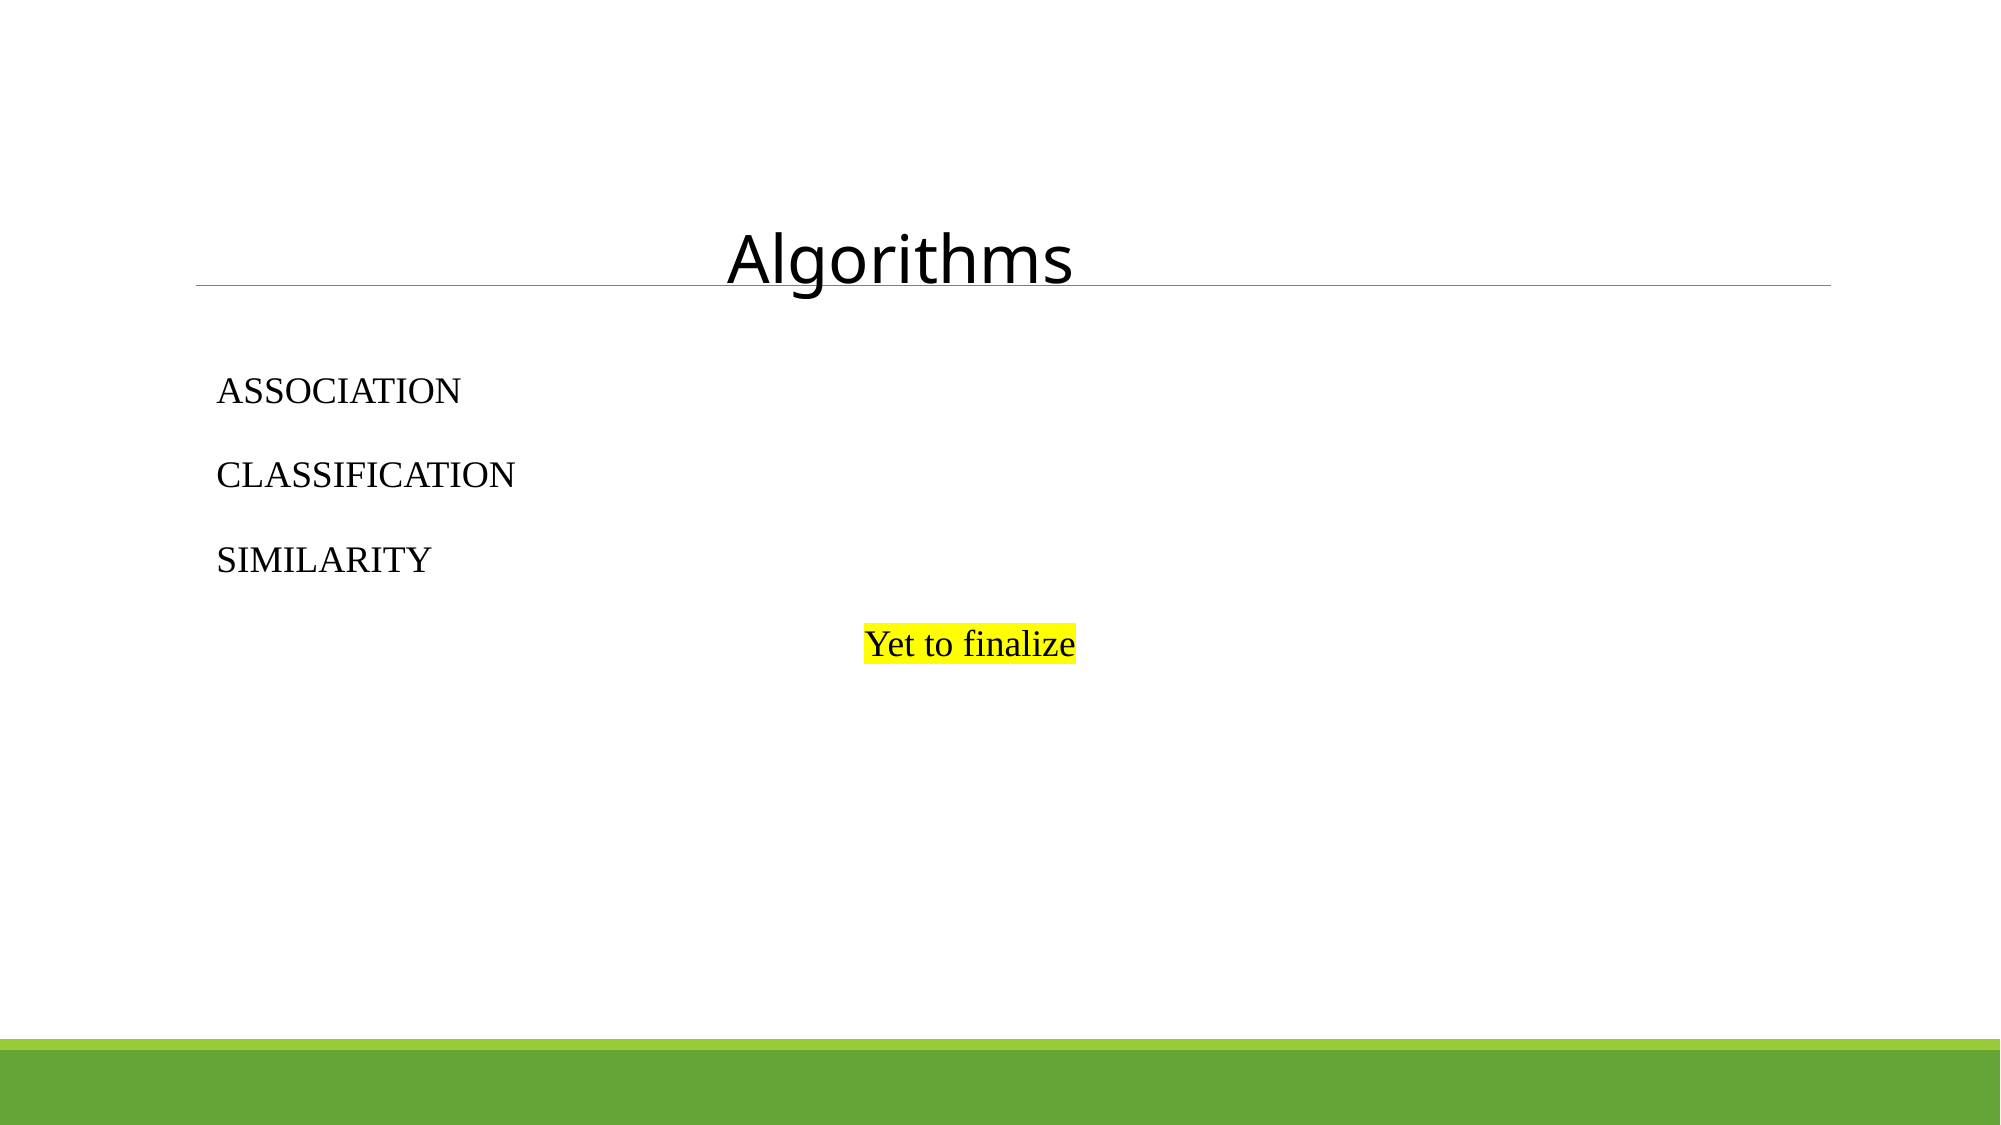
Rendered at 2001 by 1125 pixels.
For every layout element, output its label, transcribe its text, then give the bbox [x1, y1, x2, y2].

title Algorithms [712, 219, 1414, 336]
text_box ASSOCIATION CLASSIFICATION SIMILARITY Yet to finalize [201, 336, 1739, 672]
